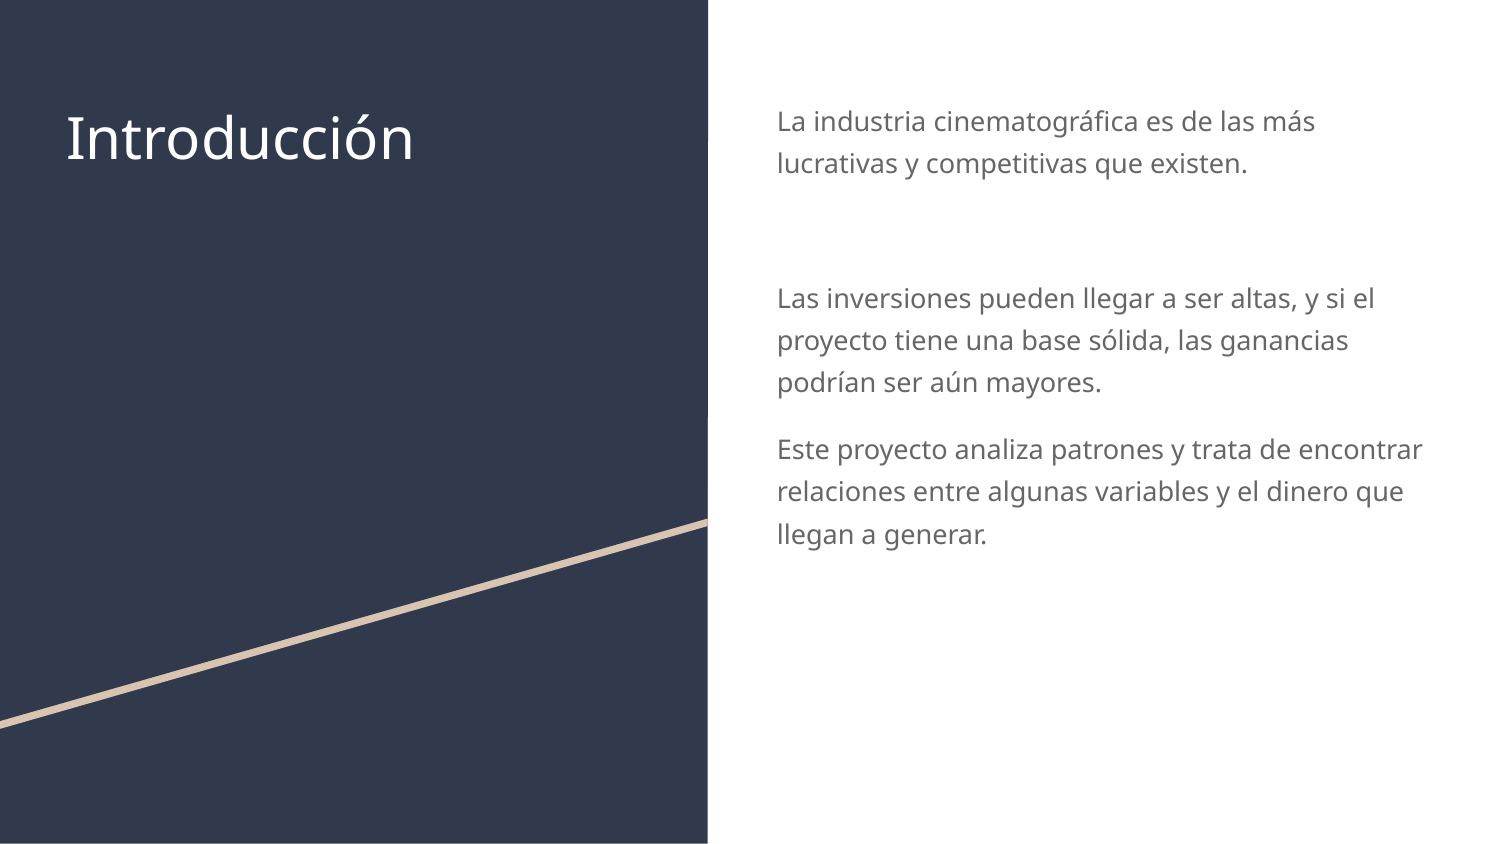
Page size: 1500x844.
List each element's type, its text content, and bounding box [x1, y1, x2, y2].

list La industria cinematográfica es de las más lucrativas y competitivas que existen. Las inversiones pueden llegar a ser altas, y si el proyecto tiene una base sólida, las ganancias podrían ser aún mayores. Este proyecto analiza patrones y trata de encontrar relaciones entre algunas variables y el dinero que llegan a generar. [761, 82, 1446, 755]
title Introducción [51, 82, 660, 494]
